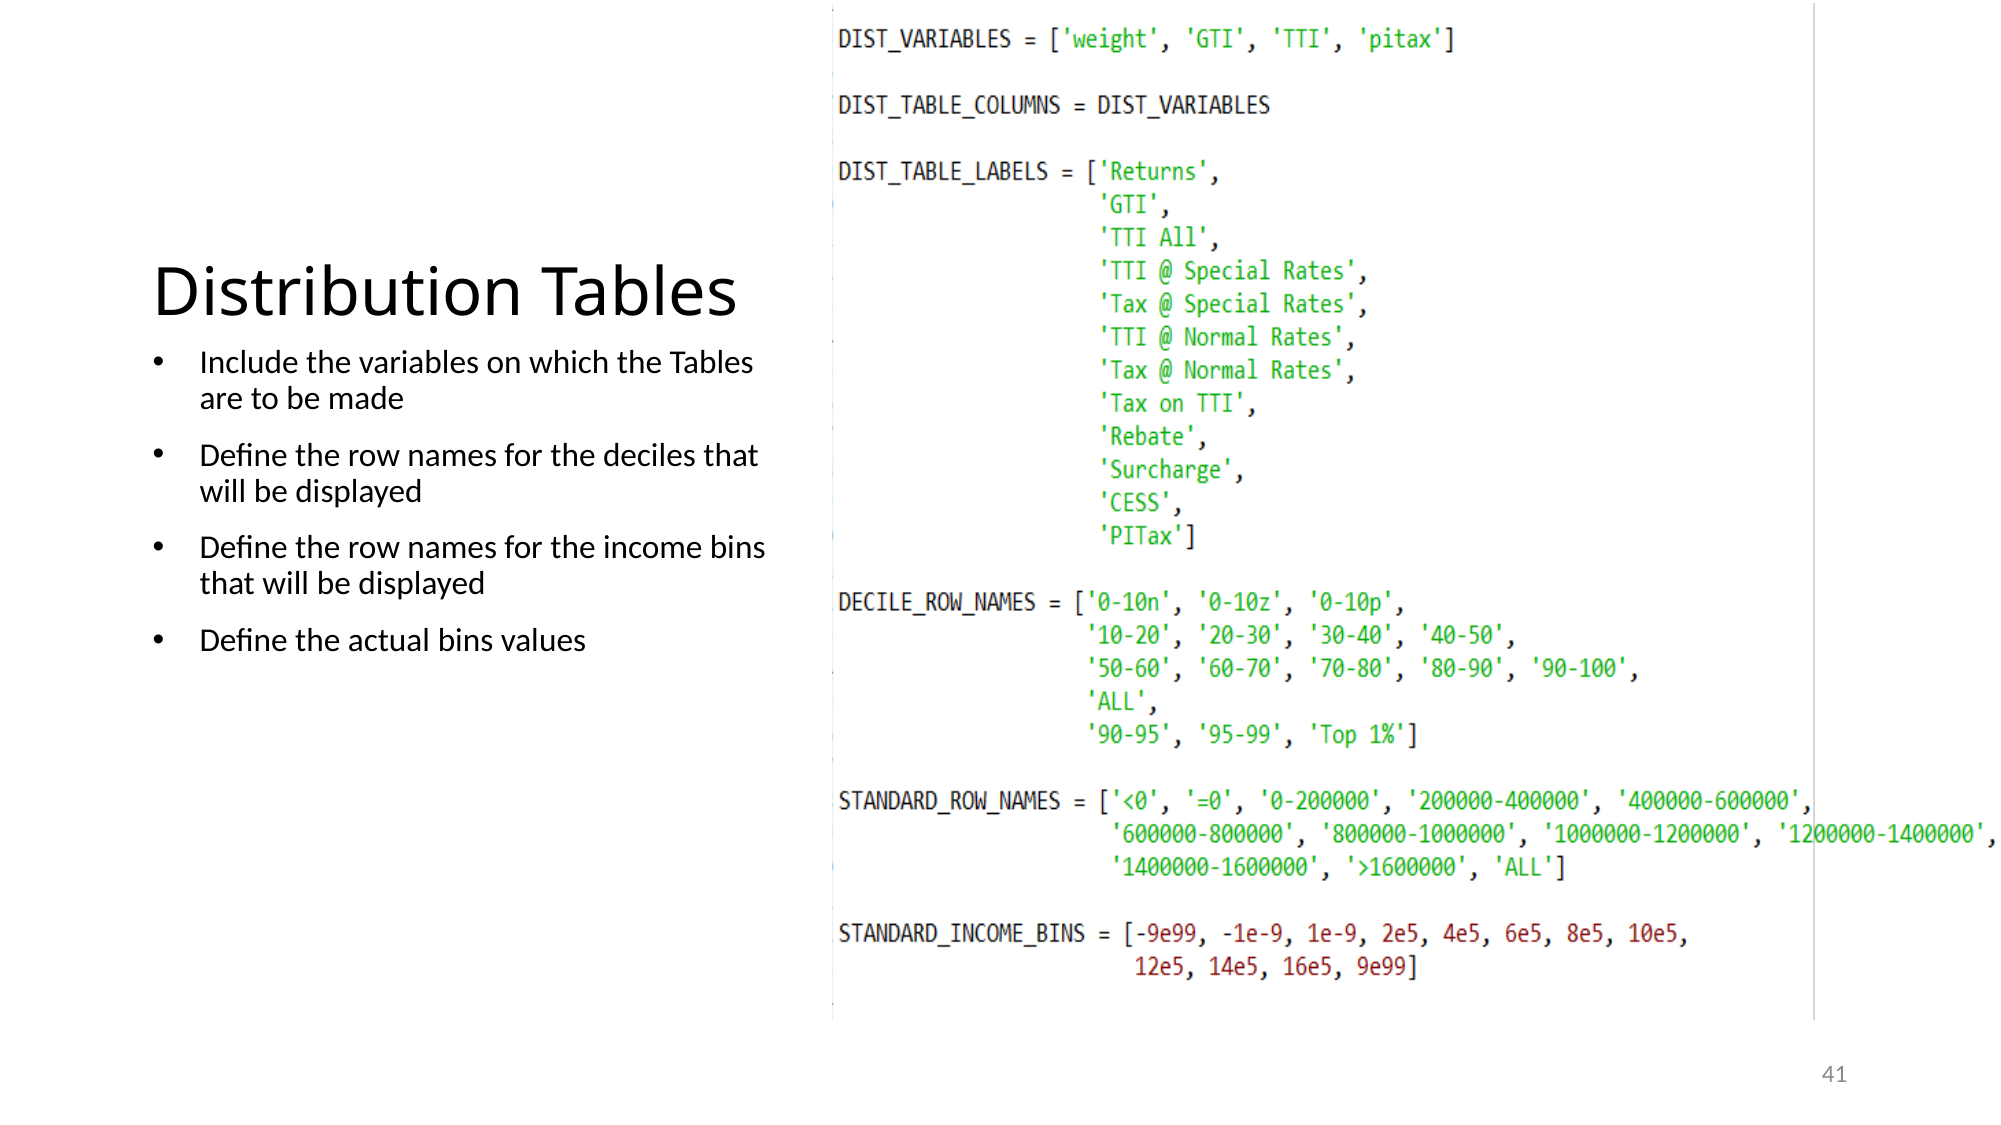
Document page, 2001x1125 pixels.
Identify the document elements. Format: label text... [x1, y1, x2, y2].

slide_number 41 [1412, 1042, 1863, 1103]
list Include the variables on which the Tables are to be made Define the row names for the deciles that will be displayed Define the row names for the income bins that will be displayed Define the actual bins values [137, 337, 783, 963]
picture [832, 3, 2000, 1020]
title Distribution Tables [137, 75, 783, 337]
